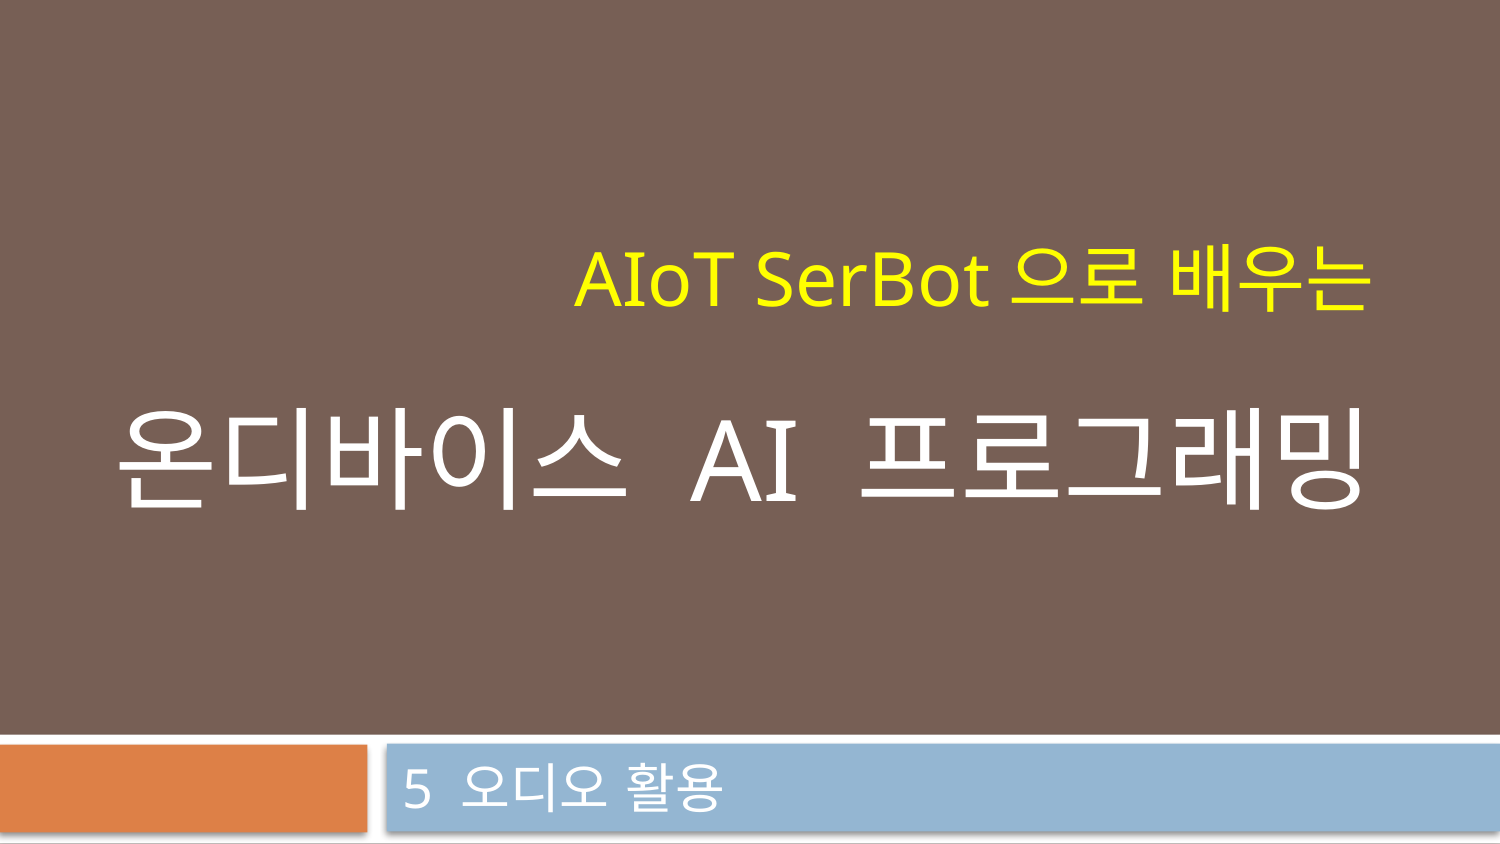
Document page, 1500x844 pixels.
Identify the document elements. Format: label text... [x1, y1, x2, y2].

text_box AIoT SerBot으로 배우는 온디바이스 AI 프로그래밍 [99, 178, 1389, 532]
subtitle 5 오디오 활용 [387, 744, 1488, 829]
